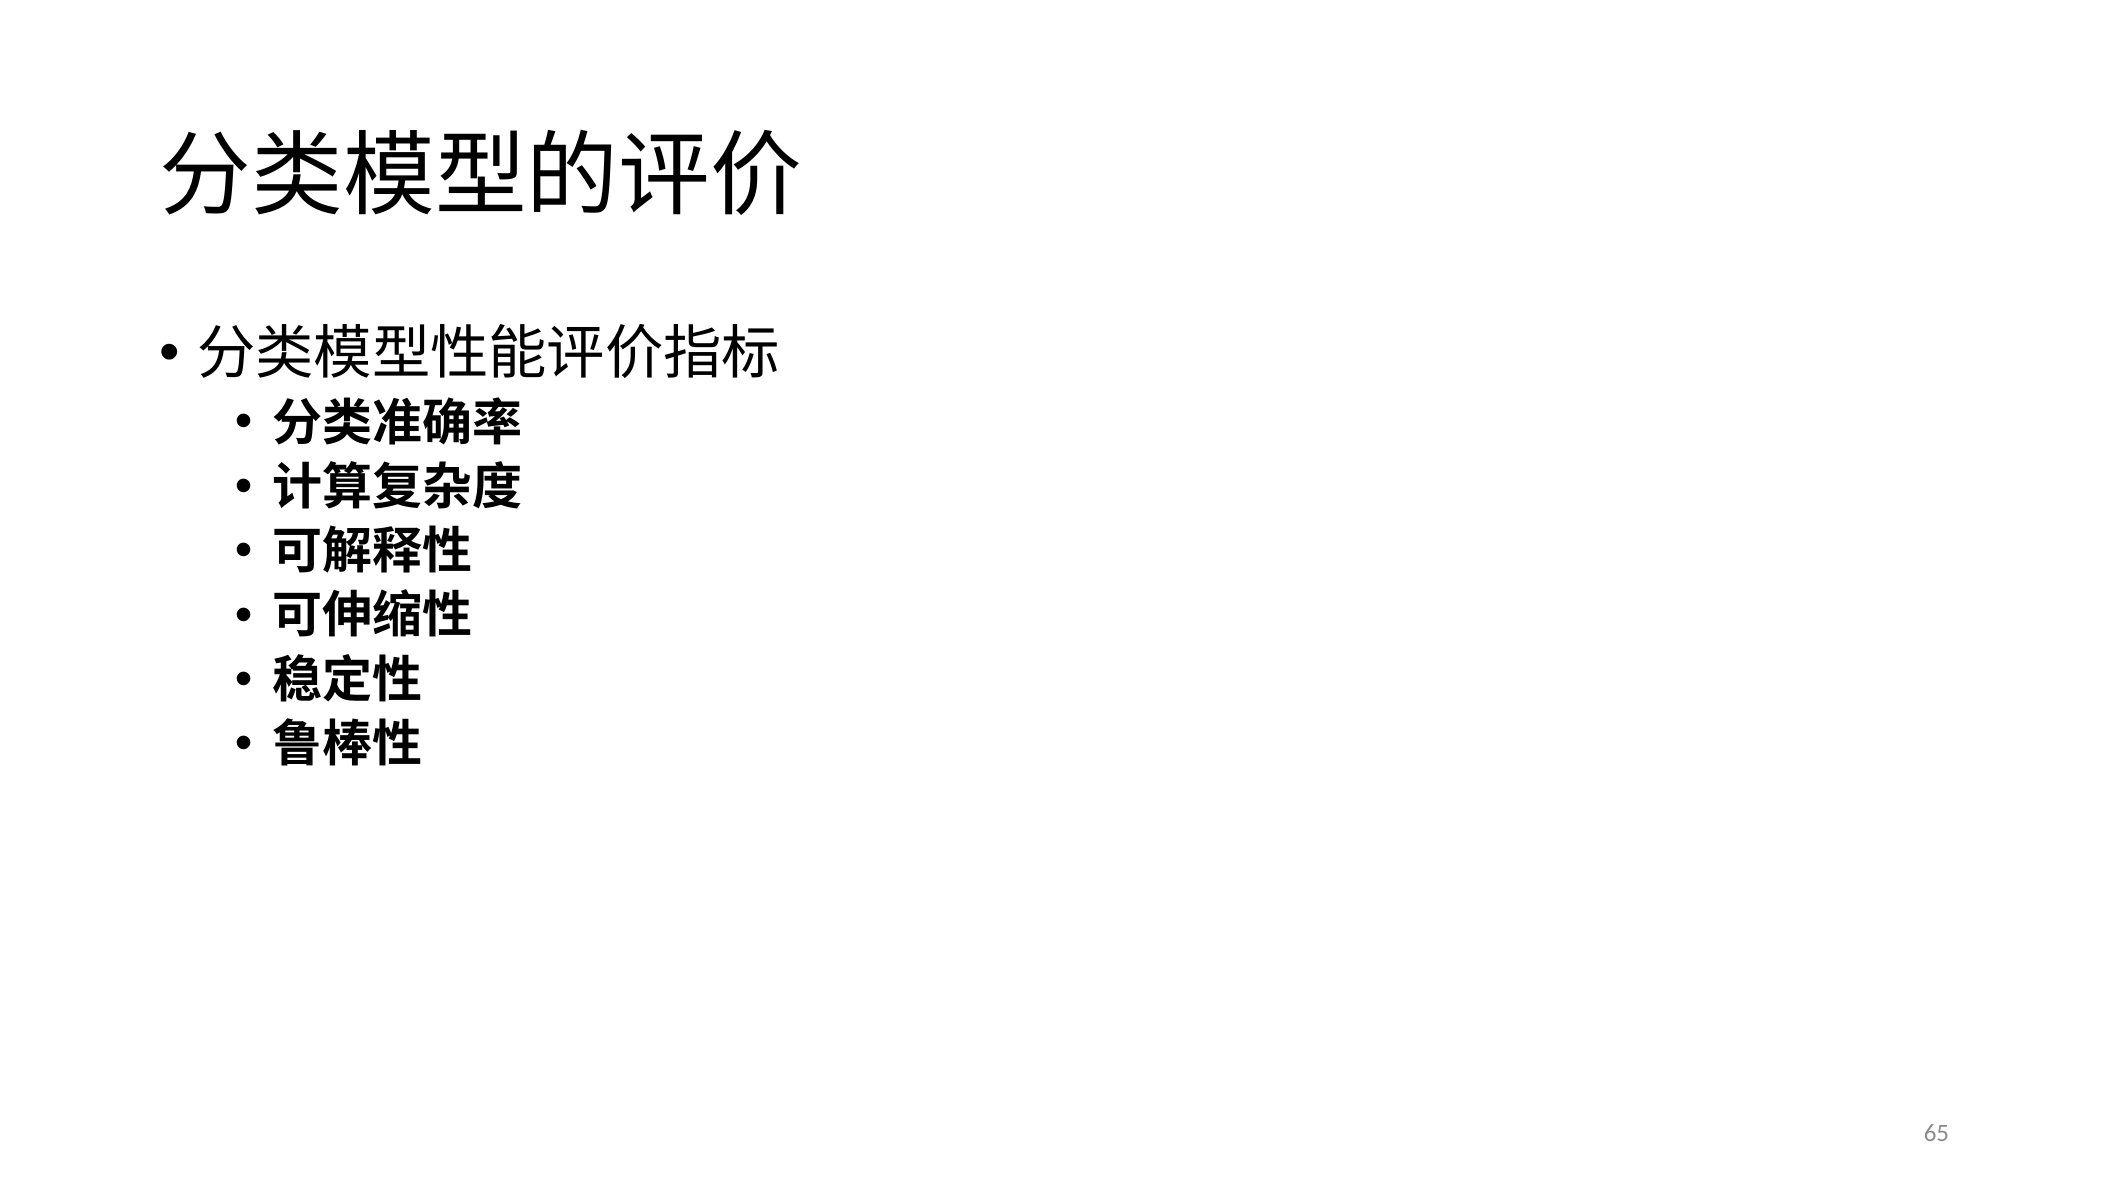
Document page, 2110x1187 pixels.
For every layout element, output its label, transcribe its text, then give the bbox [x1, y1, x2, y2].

title 分类模型的评价 [145, 63, 1965, 293]
list 分类模型性能评价指标 分类准确率 计算复杂度 可解释性 可伸缩性 稳定性 鲁棒性 [145, 315, 1965, 1069]
slide_number 65 [1489, 1099, 1965, 1163]
